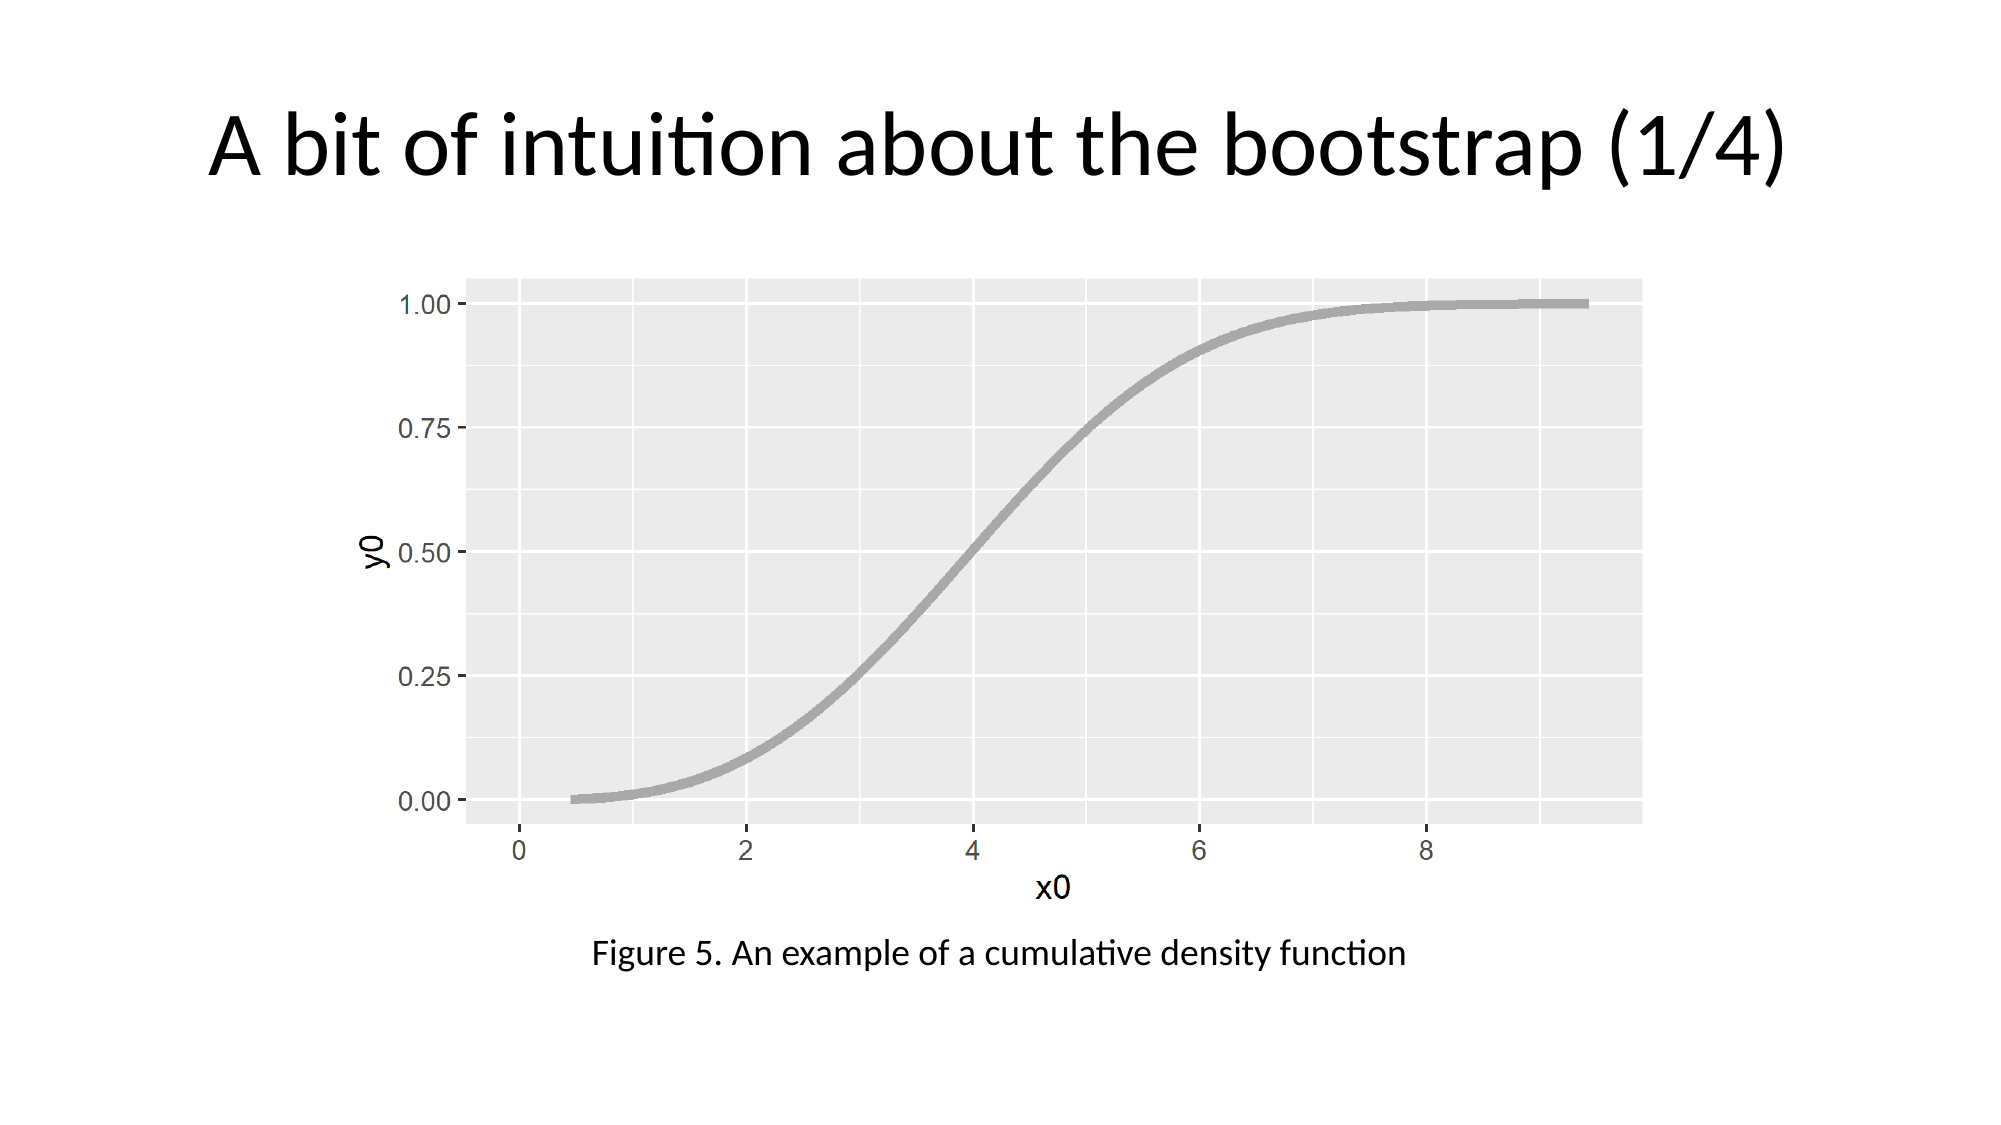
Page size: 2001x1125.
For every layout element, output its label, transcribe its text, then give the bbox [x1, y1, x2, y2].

picture [341, 262, 1659, 921]
title A bit of intuition about the bootstrap (1/4) [99, 45, 1900, 233]
text_box Figure 5. An example of a cumulative density function [99, 920, 1900, 1005]
